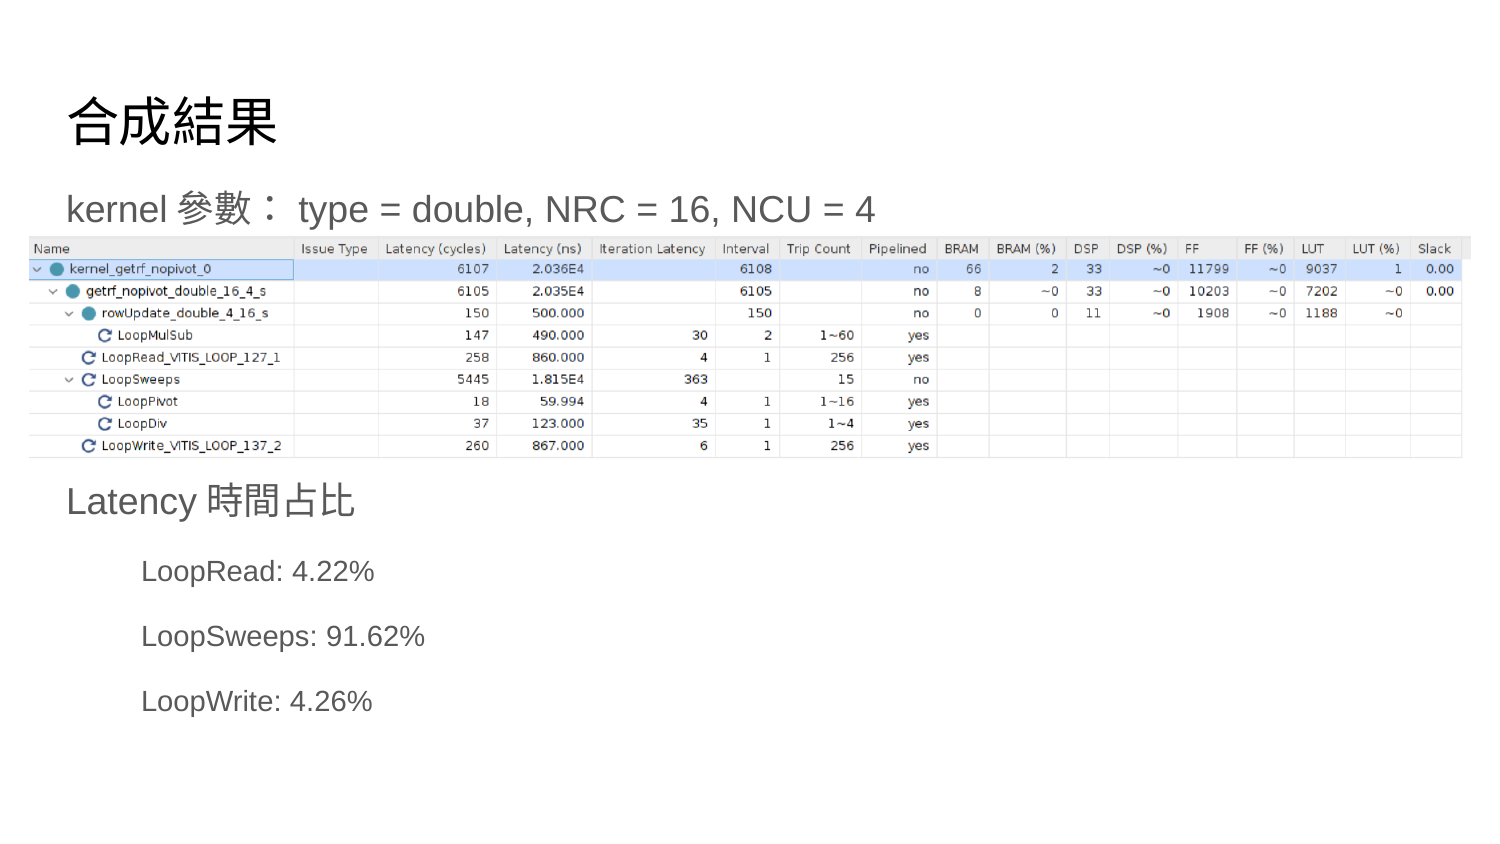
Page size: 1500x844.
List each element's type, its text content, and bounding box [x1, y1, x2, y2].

list kernel參數：type = double, NRC = 16, NCU = 4 [51, 475, 1449, 539]
picture [29, 234, 1471, 468]
list kernel參數：type = double, NRC = 16, NCU = 4 [51, 163, 1449, 233]
list Latency時間占比 LoopRead: 4.22% LoopSweeps: 91.62% LoopWrite: 4.26% [51, 539, 1449, 830]
title 合成結果 [51, 72, 1449, 163]
